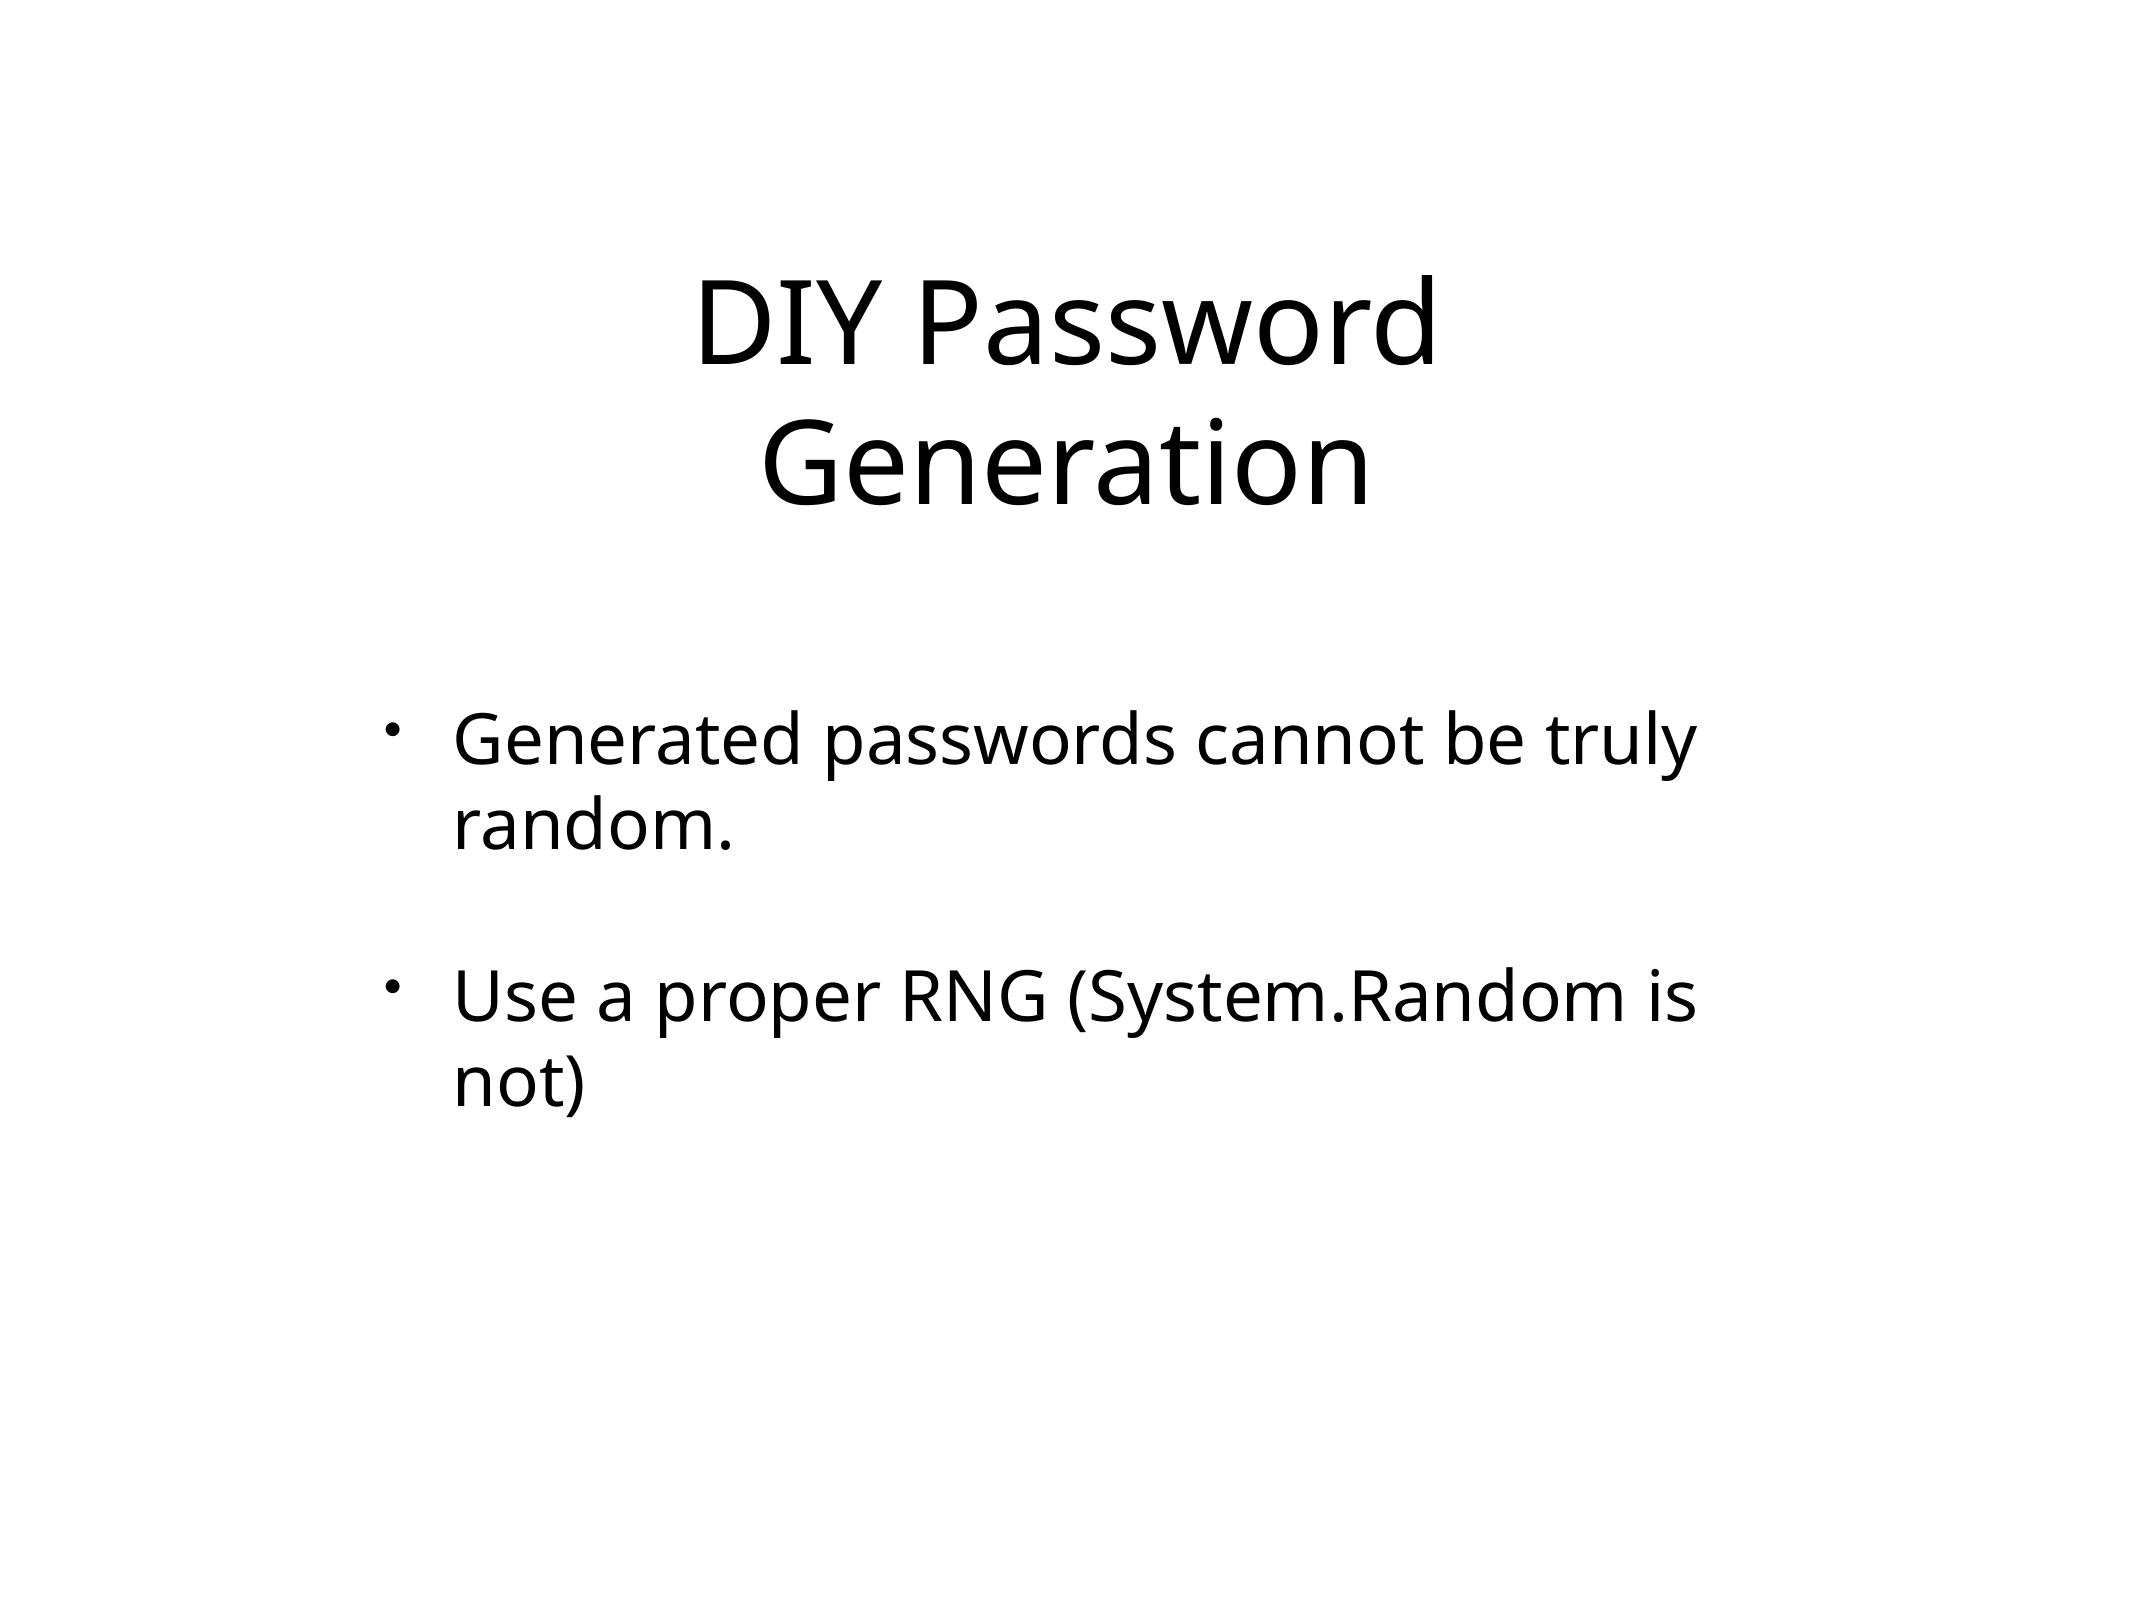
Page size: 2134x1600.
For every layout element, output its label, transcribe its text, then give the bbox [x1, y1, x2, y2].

title DIY Password Generation [383, 254, 1750, 520]
list Generated passwords cannot be truly random. Use a proper RNG (System.Random is not) [383, 520, 1750, 1294]
